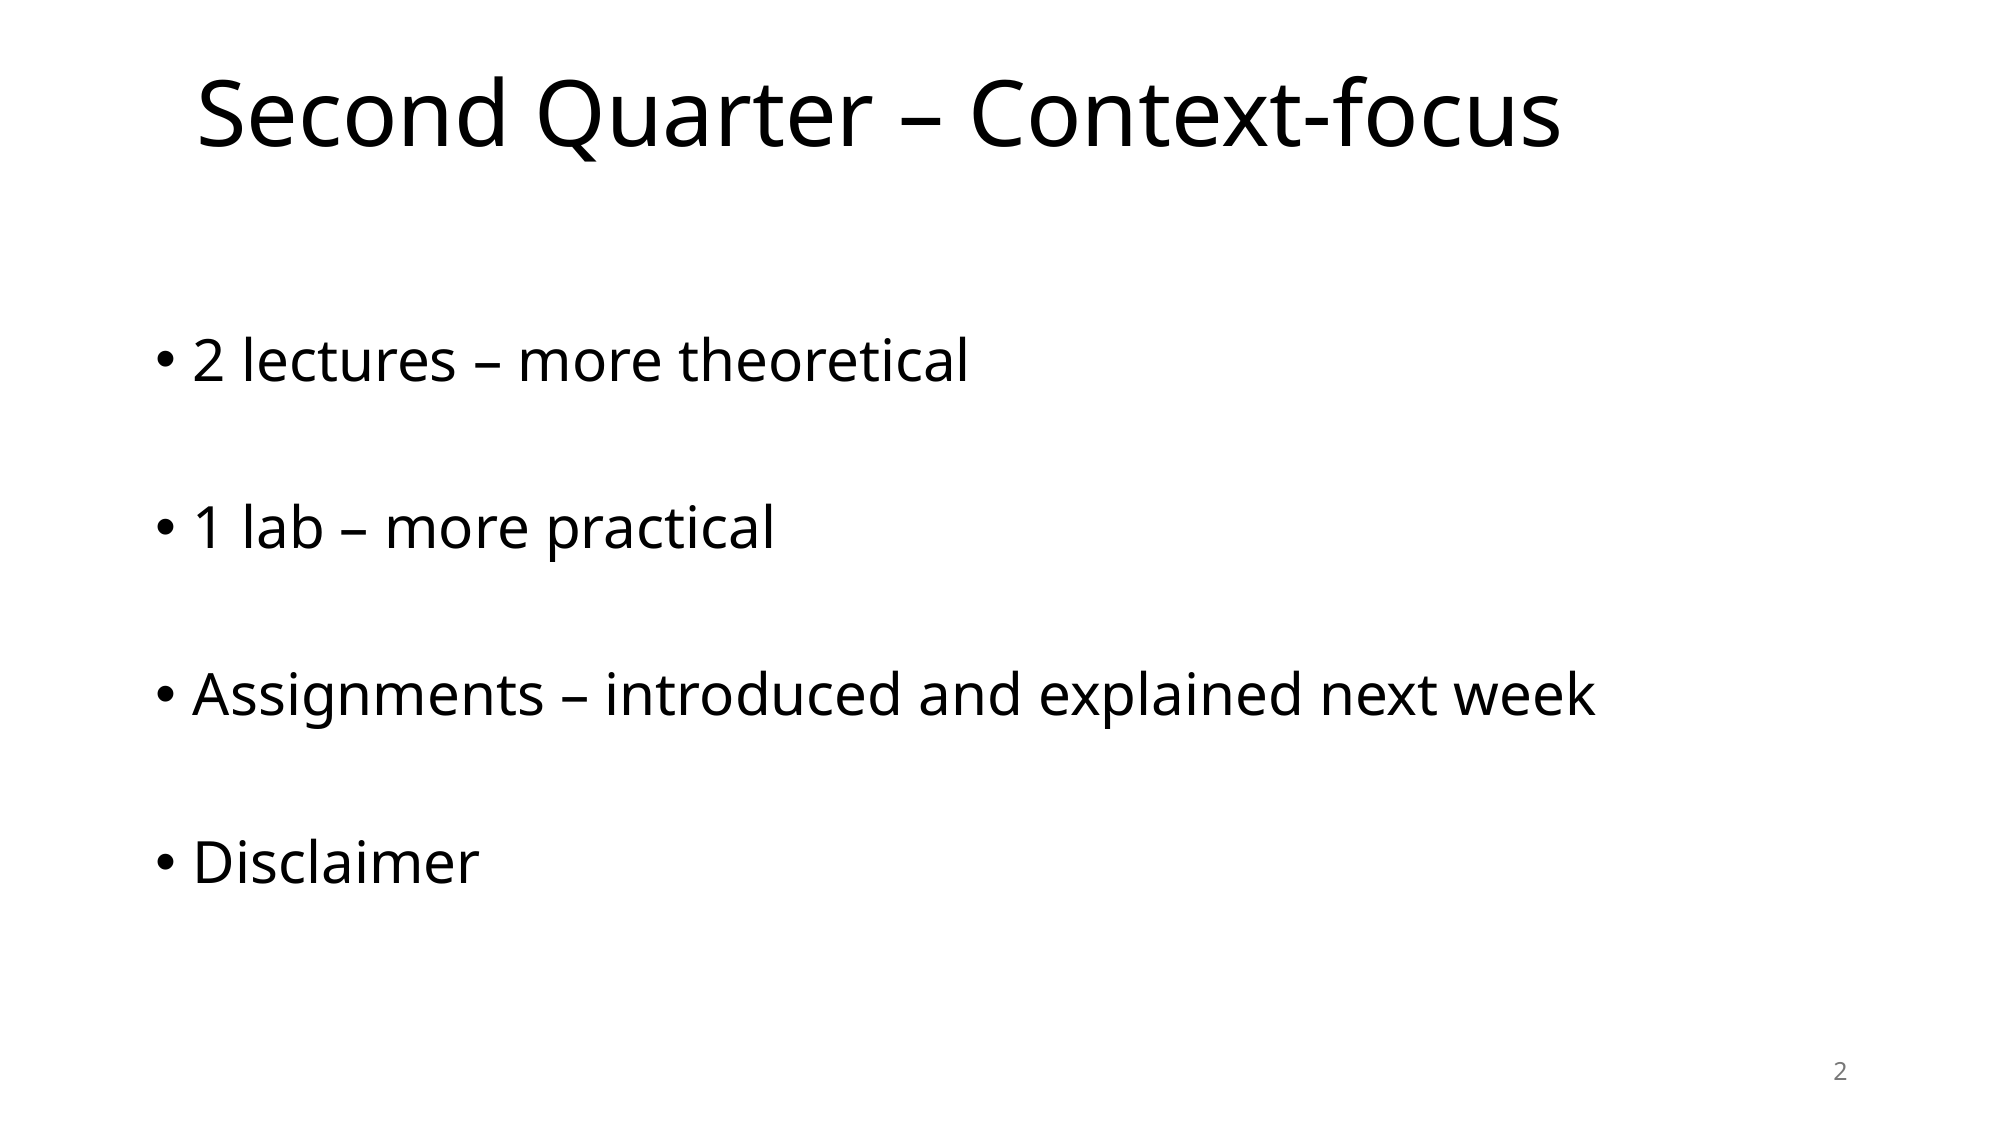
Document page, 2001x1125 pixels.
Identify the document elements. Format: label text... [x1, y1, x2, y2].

title Second Quarter – Context-focus [181, 57, 1825, 177]
list 2 lectures – more theoretical 1 lab – more practical Assignments – introduced and explained next week Disclaimer [140, 232, 1866, 947]
slide_number 2 [1412, 1042, 1863, 1103]
